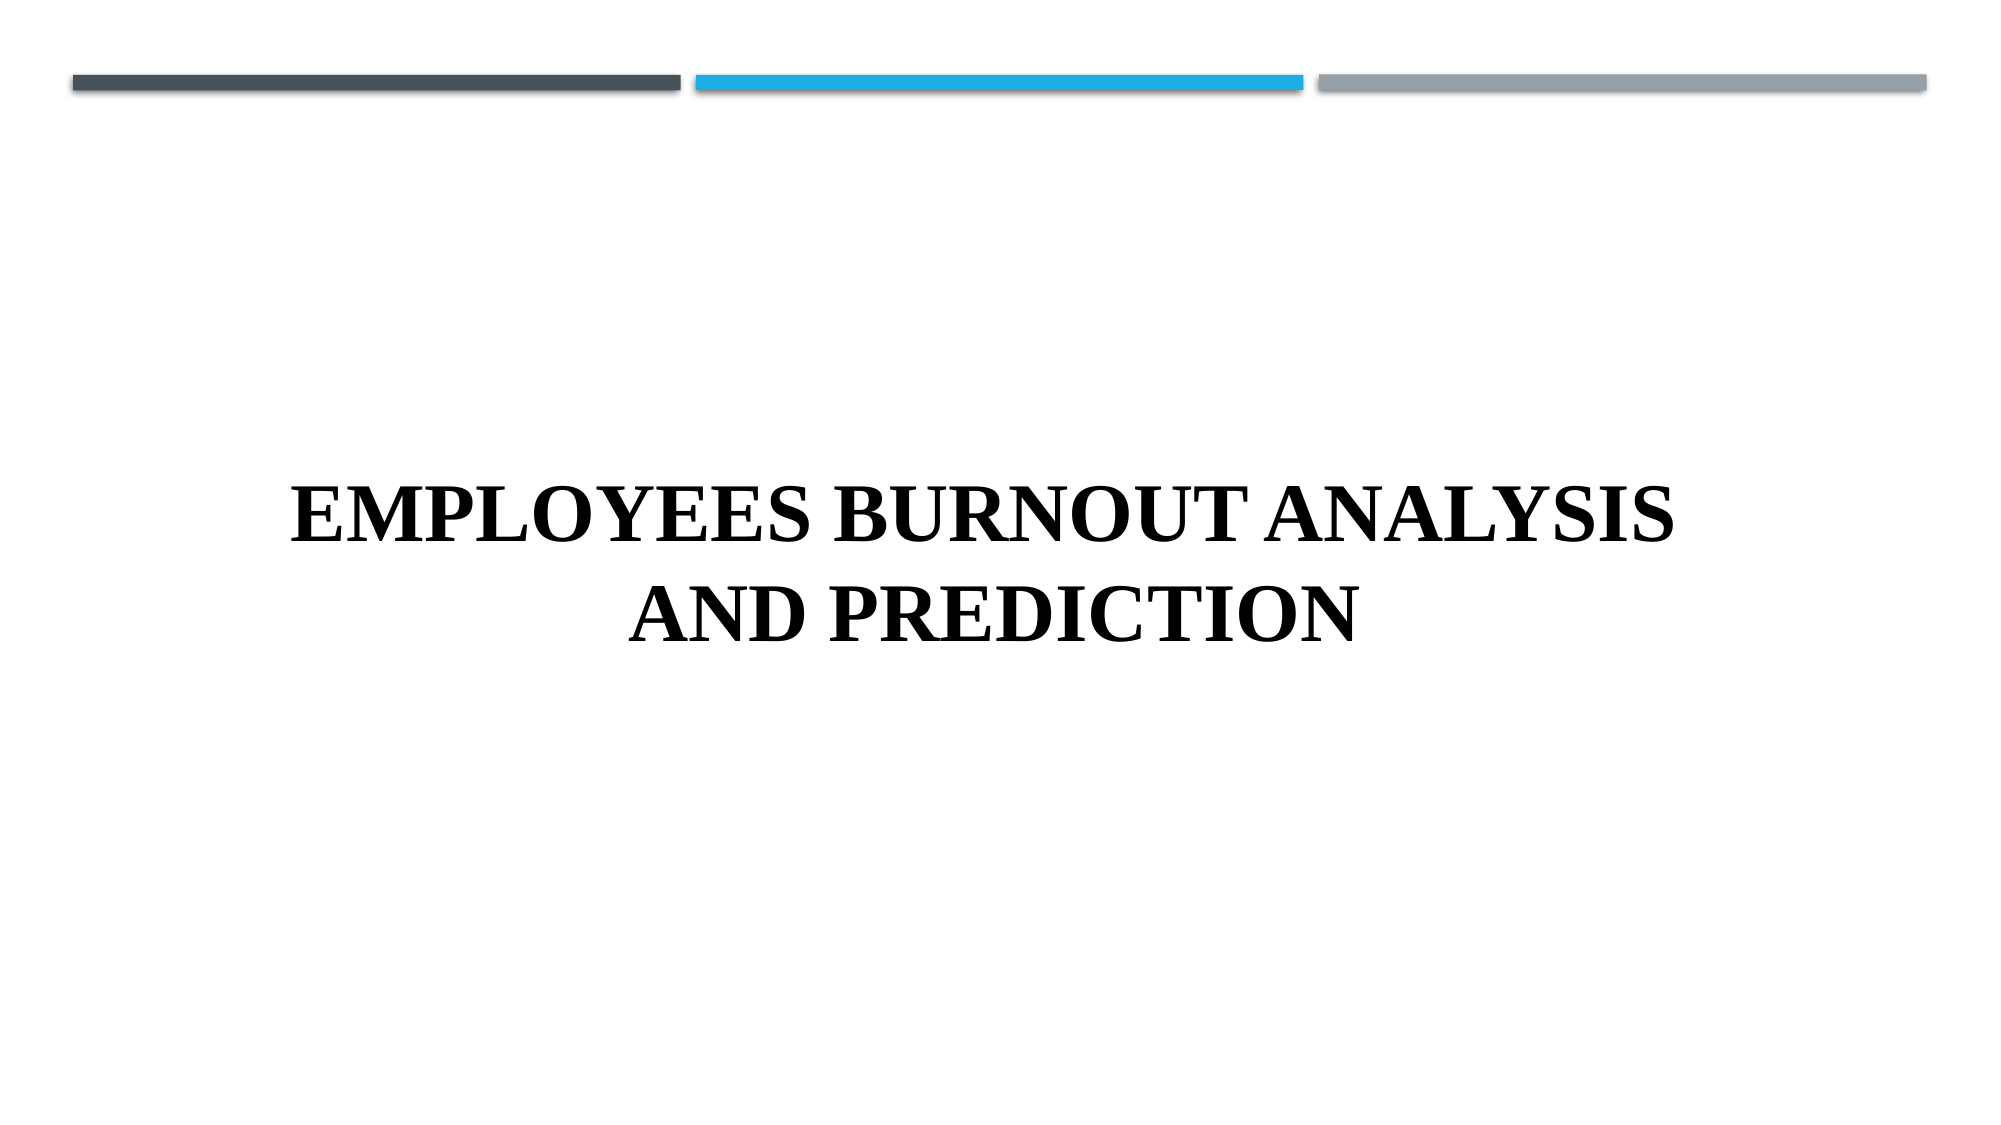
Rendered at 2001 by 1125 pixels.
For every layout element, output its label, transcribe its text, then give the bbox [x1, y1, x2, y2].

title EMPLOYEES BURNOUT ANALYSIS AND PREDICTION [78, 164, 1890, 666]
